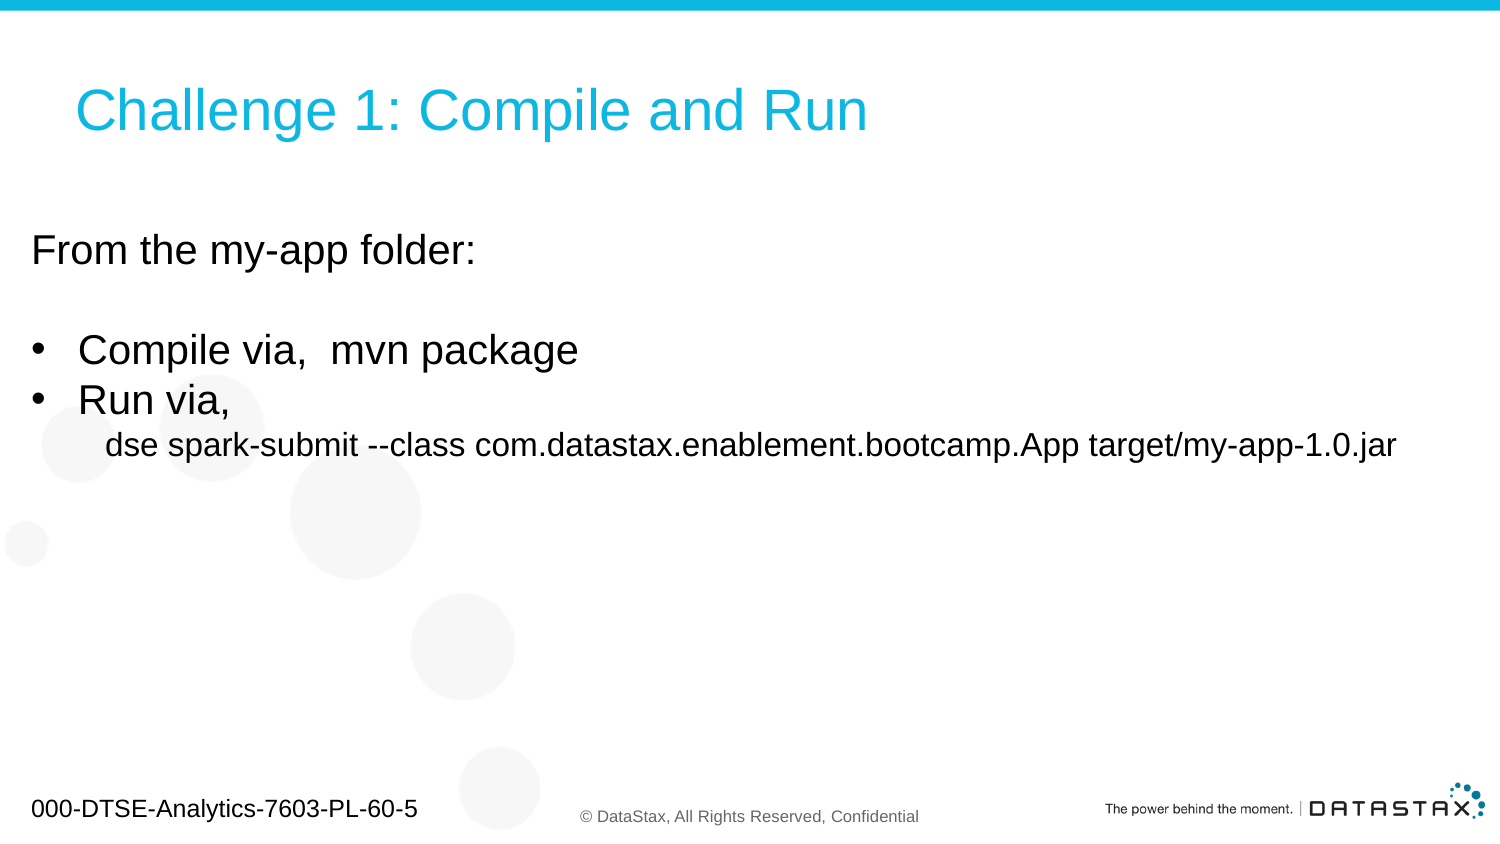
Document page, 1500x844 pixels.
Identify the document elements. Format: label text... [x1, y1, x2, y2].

title Challenge 1: Compile and Run [75, 68, 1425, 159]
slide_number 000-DTSE-Analytics-7603-PL-60-5 [16, 785, 720, 831]
text_box From the my-app folder: Compile via, mvn package Run via, dse spark-submit --class com.datastax.enablement.bootcamp.App target/my-app-1.0.jar [16, 215, 1472, 667]
picture [1090, 767, 1500, 834]
